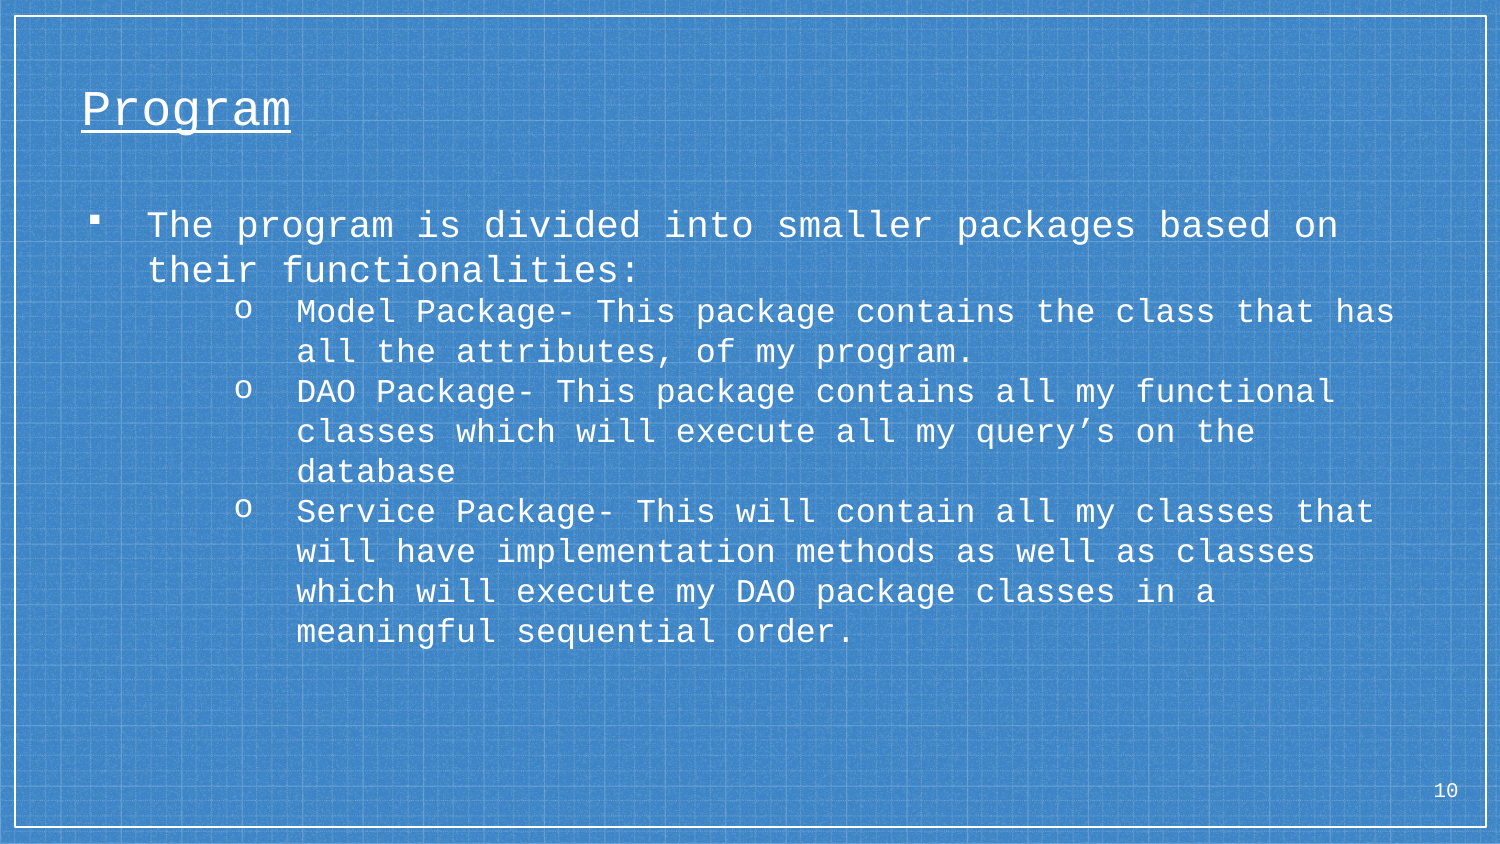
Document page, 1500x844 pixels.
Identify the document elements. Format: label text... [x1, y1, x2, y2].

slide_number 10 [1398, 761, 1474, 810]
list The program is divided into smaller packages based on their functionalities: Model Package- This package contains the class that has all the attributes, of my program. DAO Package- This package contains all my functional classes which will execute all my query’s on the database Service Package- This will contain all my classes that will have implementation methods as well as classes which will execute my DAO package classes in a meaningful sequential order. [56, 184, 1417, 782]
title Program [66, 60, 1417, 129]
picture [0, 0, 1500, 844]
